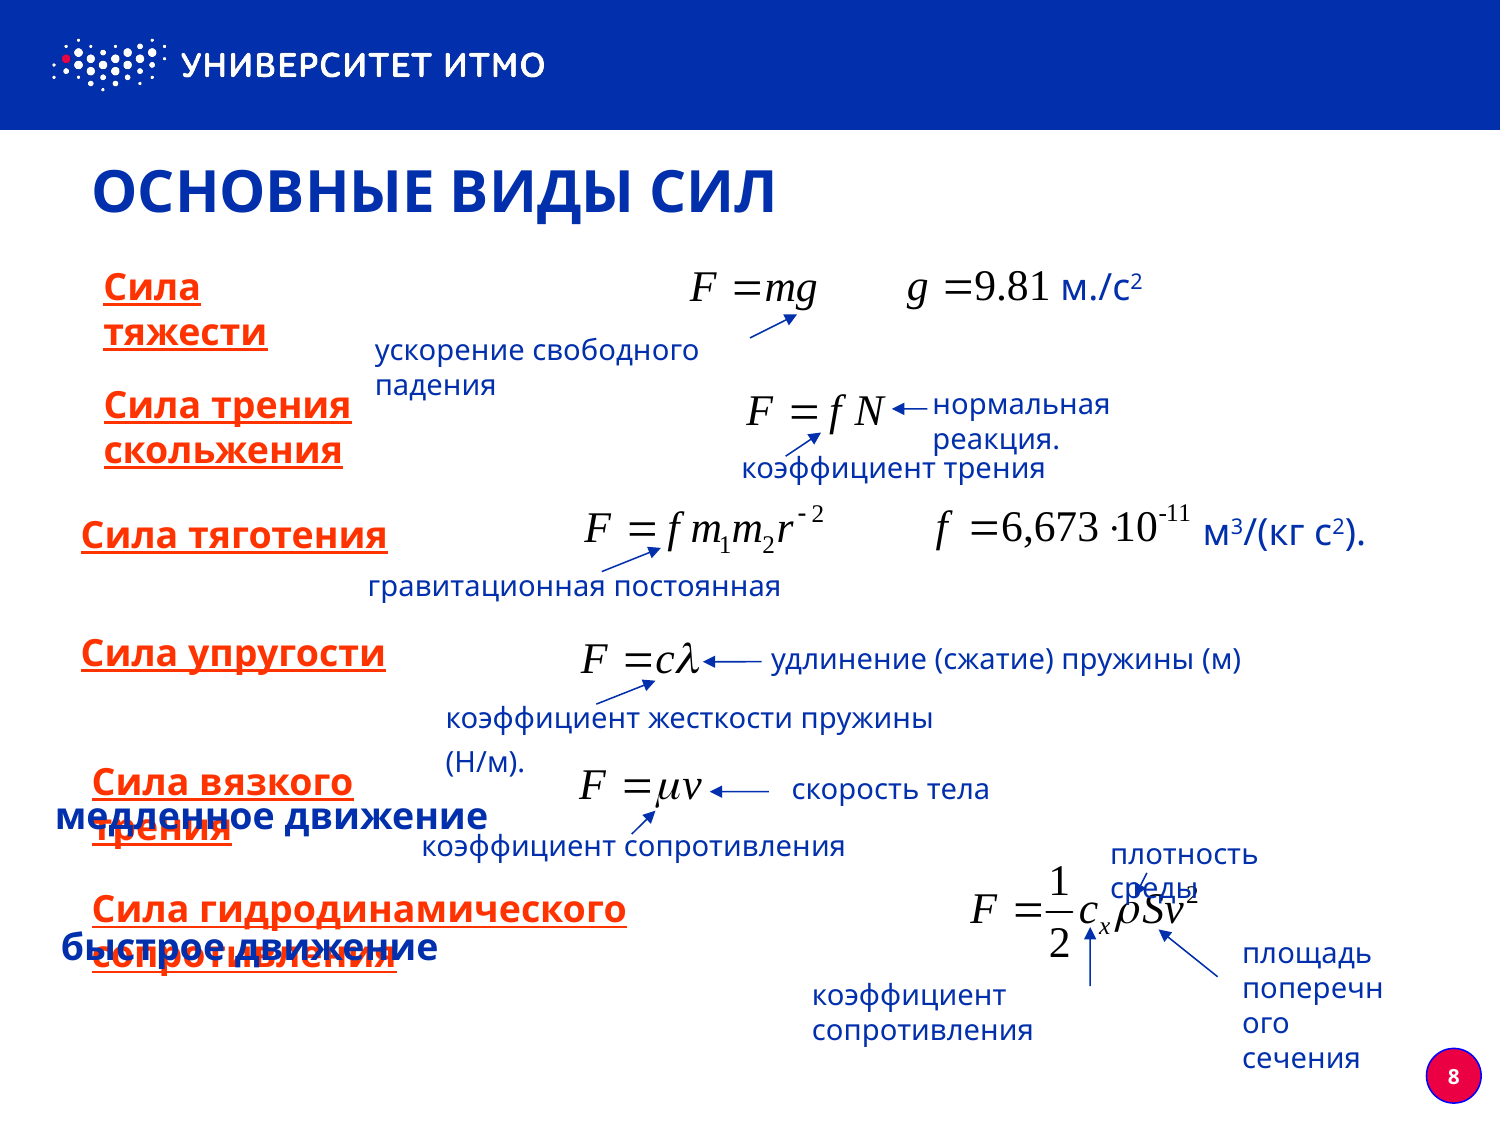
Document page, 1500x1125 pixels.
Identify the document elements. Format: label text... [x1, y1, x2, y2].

text_box быстрое движение [46, 915, 454, 976]
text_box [570, 759, 710, 819]
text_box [920, 493, 1198, 560]
text_box удлинение (сжатие) пружины (м) [756, 633, 1341, 683]
text_box Сила гидродинамического сопротивления [76, 877, 869, 983]
text_box м./c2 [1045, 255, 1158, 316]
text_box [714, 785, 769, 798]
text_box скорость тела [776, 763, 1006, 813]
text_box 8 [1426, 1048, 1482, 1104]
text_box Сила тяготения [65, 503, 403, 564]
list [681, 260, 828, 320]
text_box площадь поперечного сечения [1227, 927, 1417, 1082]
text_box Сила тяжести [88, 255, 384, 361]
text_box Сила трения скольжения [88, 373, 609, 479]
picture [0, 0, 596, 130]
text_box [962, 853, 1207, 968]
title ОСНОВНЫЕ ВИДЫ СИЛ [76, 137, 1427, 241]
text_box коэффициент сопротивления [797, 969, 1208, 1054]
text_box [737, 384, 895, 444]
text_box гравитационная постоянная [353, 559, 797, 610]
text_box [713, 655, 762, 668]
text_box коэффициент сопротивления [406, 819, 861, 870]
text_box Сила вязкого трения [76, 845, 406, 856]
text_box коэффициент жесткости пружины (Н/м). [430, 692, 1010, 788]
text_box Сила упругости [65, 621, 402, 682]
text_box медленное движение [39, 784, 504, 845]
text_box ускорение свободного падения [360, 323, 798, 409]
text_box коэффициент трения [726, 441, 1067, 492]
text_box Сила вязкого трения [76, 750, 430, 784]
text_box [576, 494, 832, 565]
text_box плотность среды [1095, 827, 1353, 913]
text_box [572, 632, 708, 685]
text_box [900, 402, 928, 416]
text_box нормальная реакция. [917, 378, 1213, 463]
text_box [897, 259, 1063, 319]
text_box м3/(кг с2). [1202, 500, 1381, 561]
